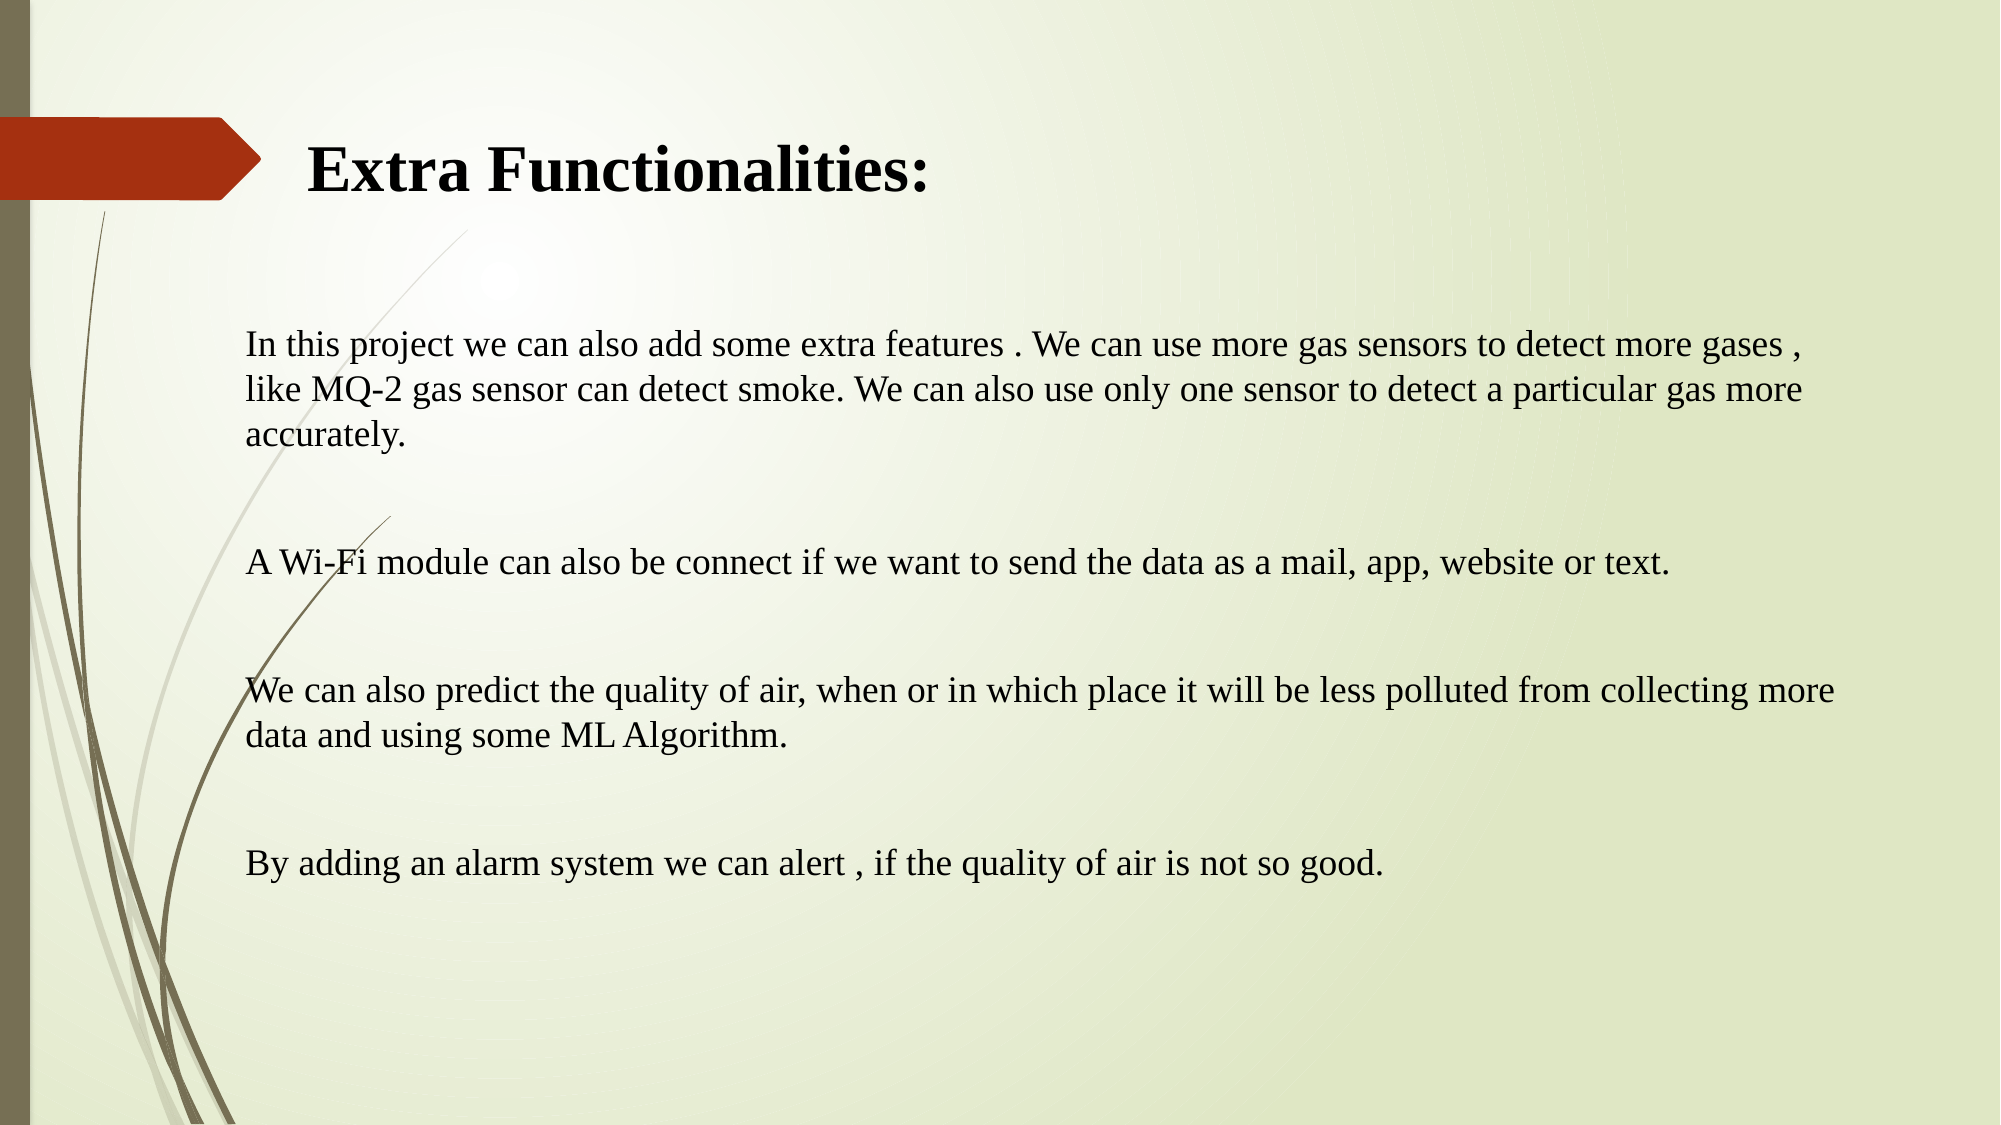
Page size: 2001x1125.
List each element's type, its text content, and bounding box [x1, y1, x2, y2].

text_box A Wi-Fi module can also be connect if we want to send the data as a mail, app, website or text. [230, 529, 1693, 590]
text_box We can also predict the quality of air, when or in which place it will be less polluted from collecting more data and using some ML Algorithm. [230, 657, 1908, 763]
text_box By adding an alarm system we can alert , if the quality of air is not so good. [230, 831, 1449, 891]
text_box Extra Functionalities: [292, 117, 969, 213]
text_box In this project we can also add some extra features . We can use more gas sensors to detect more gases , like MQ-2 gas sensor can detect smoke. We can also use only one sensor to detect a particular gas more accurately. [230, 311, 1863, 461]
